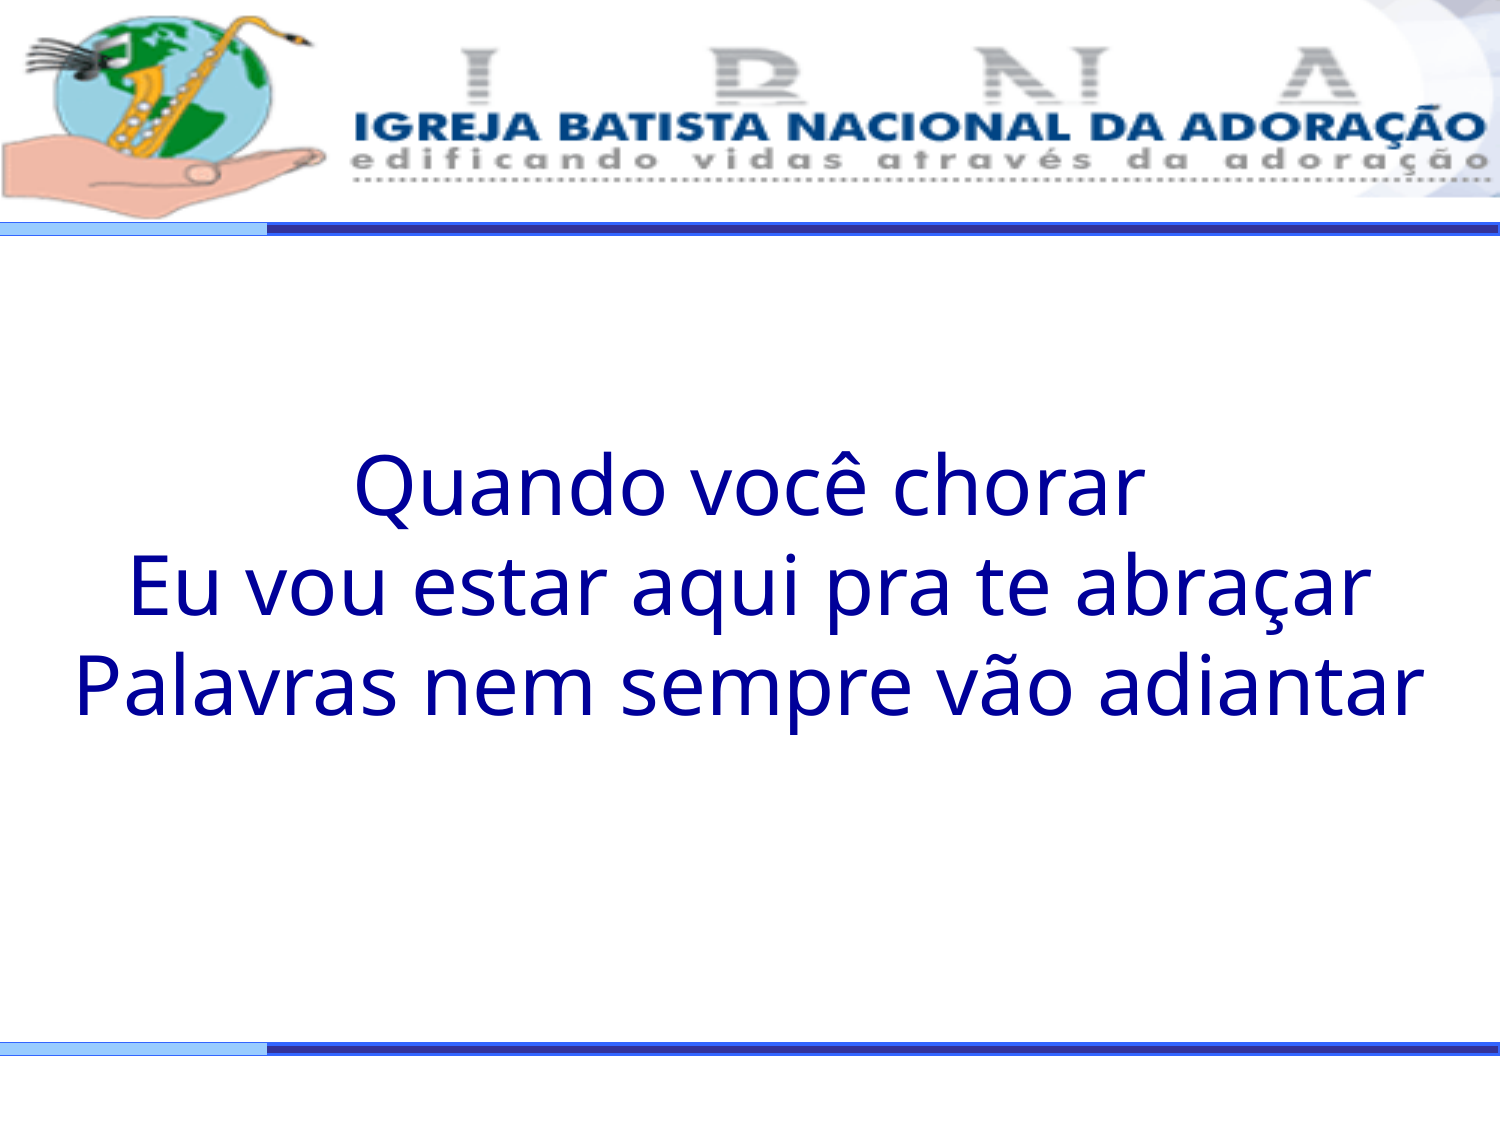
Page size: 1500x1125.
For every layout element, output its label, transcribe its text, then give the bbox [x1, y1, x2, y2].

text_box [744, 299, 756, 1125]
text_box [760, 0, 1500, 247]
text_box Quando você chorar Eu vou estar aqui pra te abraçar Palavras nem sempre vão adiantar [761, 424, 1500, 740]
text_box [0, 0, 739, 247]
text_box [744, 0, 756, 298]
text_box Quando você chorar Eu vou estar aqui pra te abraçar Palavras nem sempre vão adiantar [0, 424, 738, 740]
